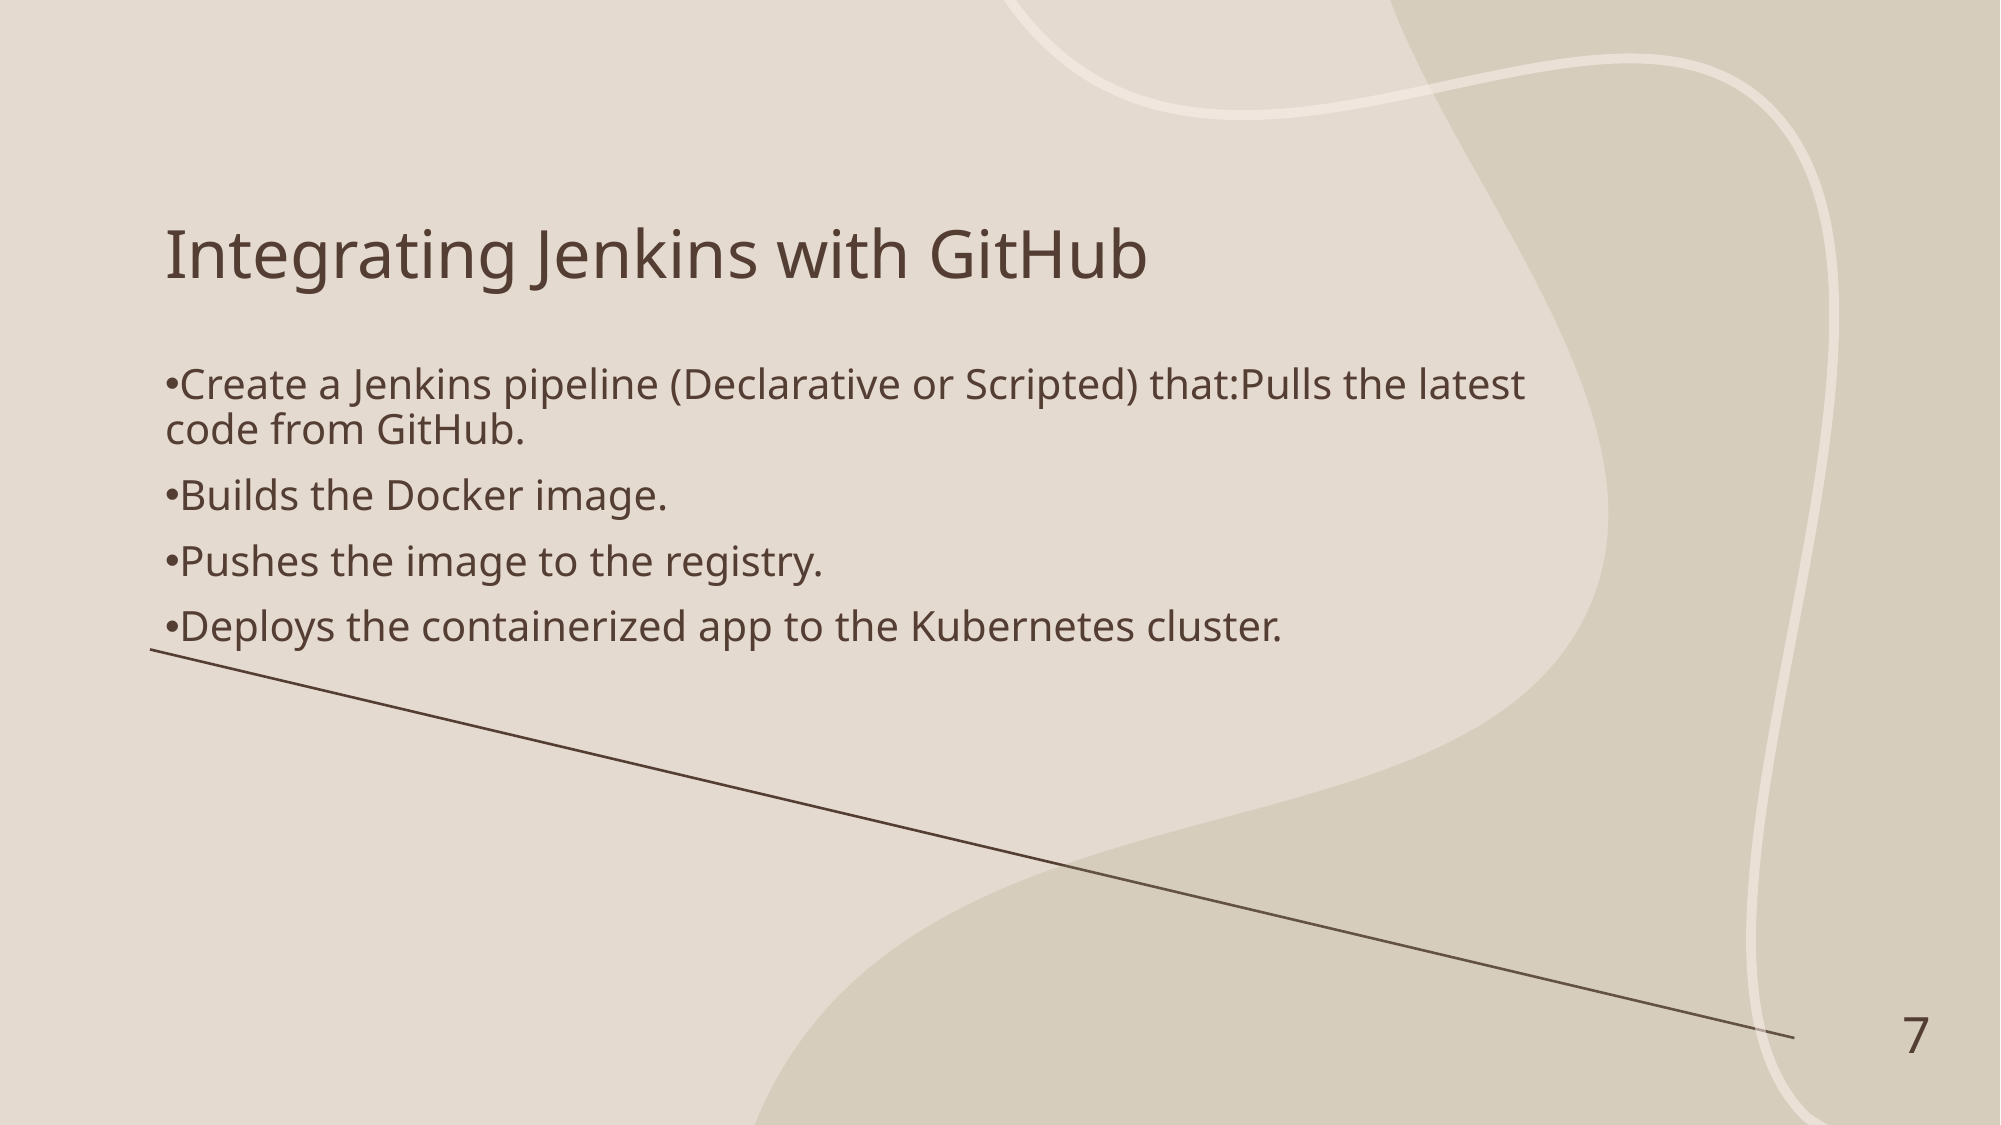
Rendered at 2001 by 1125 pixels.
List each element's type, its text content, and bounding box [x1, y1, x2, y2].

title Integrating Jenkins with GitHub [150, 149, 1850, 300]
list Create a Jenkins pipeline (Declarative or Scripted) that:Pulls the latest code from GitHub. Builds the Docker image. Pushes the image to the registry. Deploys the containerized app to the Kubernetes cluster. [150, 355, 1637, 986]
slide_number 7 [1862, 964, 1971, 1112]
